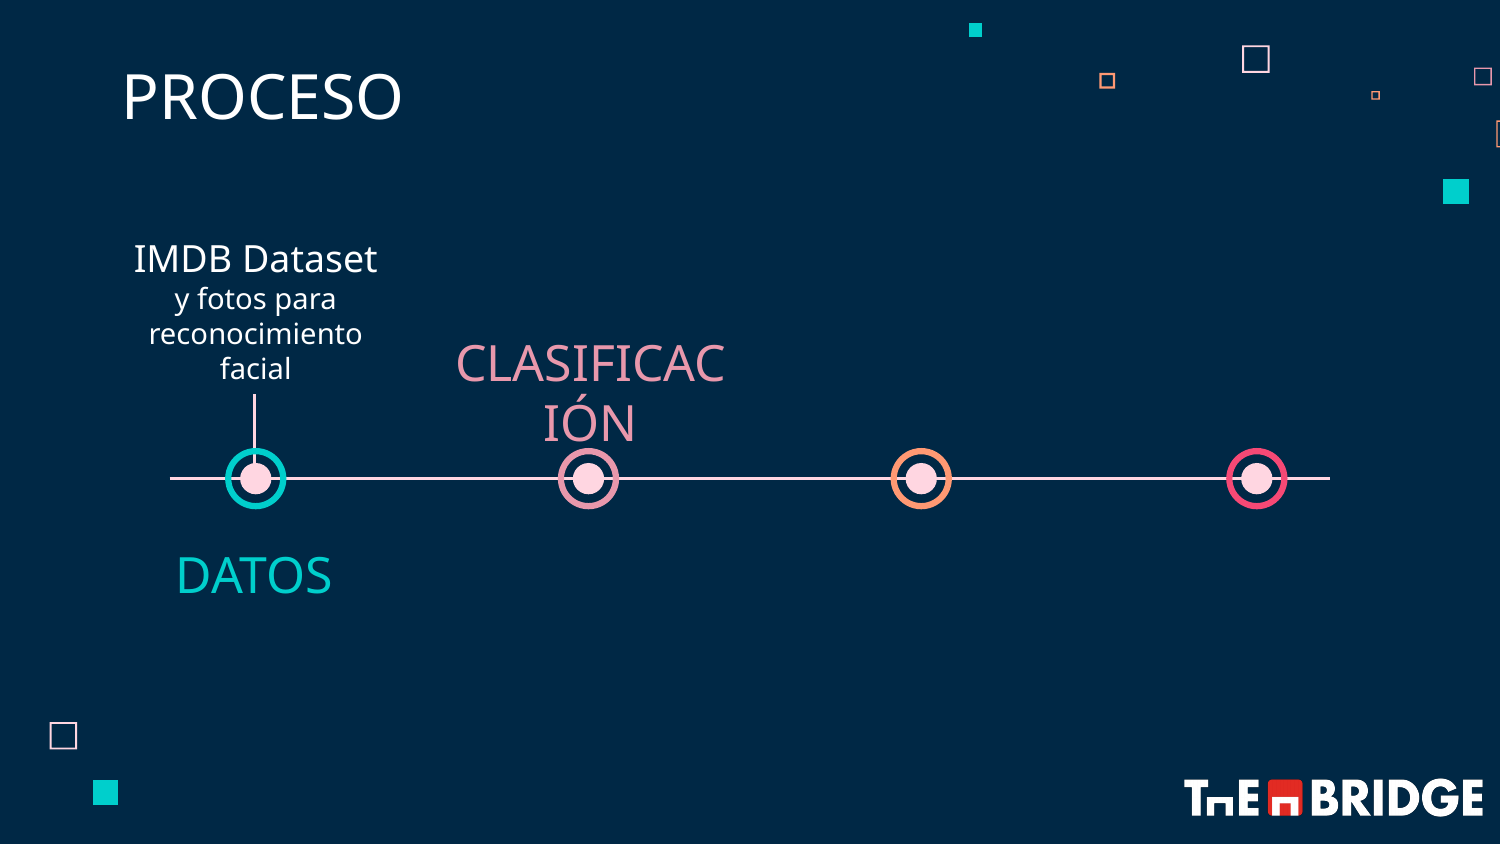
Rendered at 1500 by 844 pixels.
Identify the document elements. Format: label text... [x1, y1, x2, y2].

title IMDB Dataset y fotos para reconocimiento facial [101, 220, 411, 291]
title DATOS [148, 538, 360, 609]
title PROCESO [106, 52, 883, 148]
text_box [890, 447, 953, 510]
title CLASIFICACIÓN [431, 356, 750, 427]
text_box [1225, 447, 1288, 510]
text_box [224, 447, 287, 510]
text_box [557, 447, 620, 510]
picture [1183, 778, 1486, 817]
